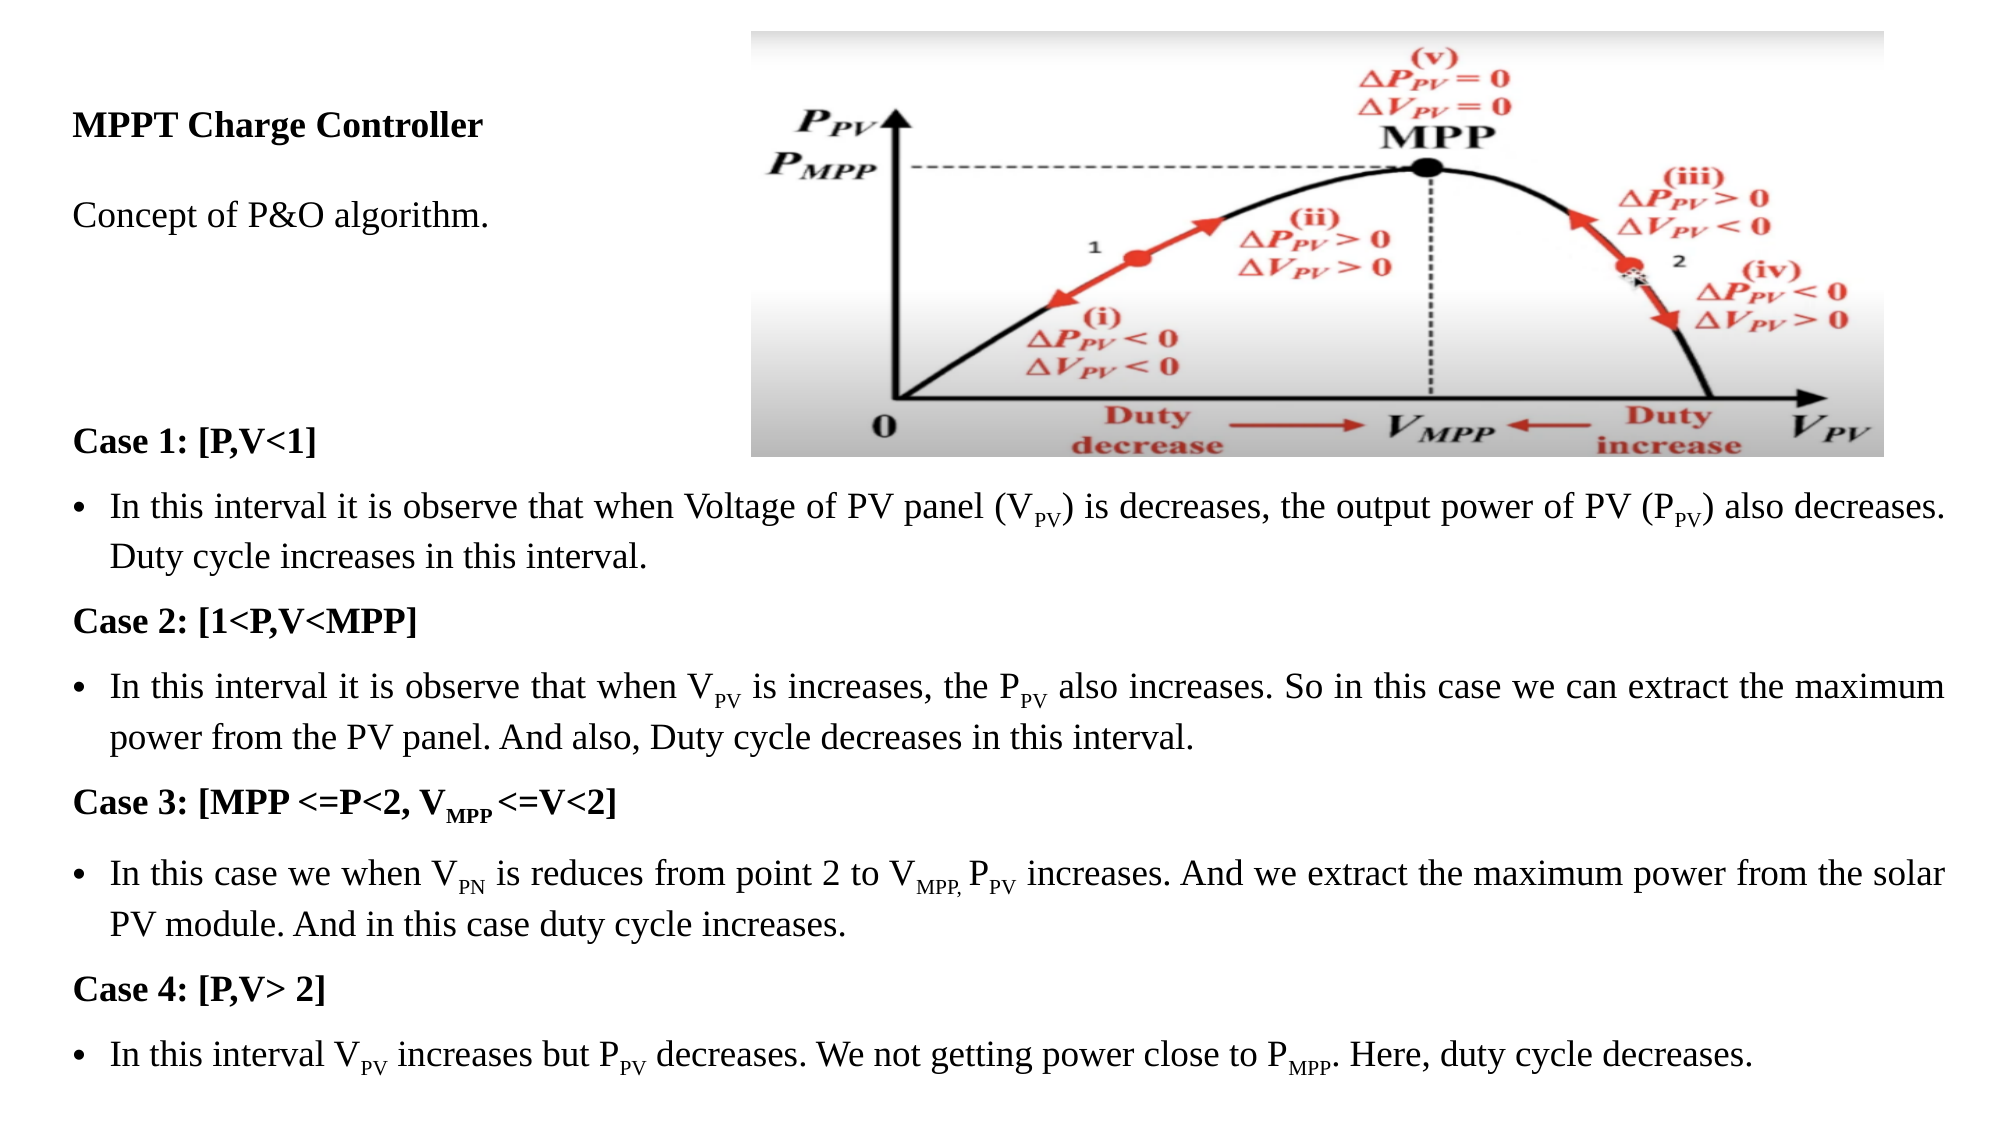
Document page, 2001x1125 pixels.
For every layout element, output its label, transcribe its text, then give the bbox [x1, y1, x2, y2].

picture [751, 31, 1884, 457]
text_box MPPT Charge Controller Concept of P&O algorithm. [57, 92, 683, 243]
list Case 1: [P,V<1] In this interval it is observe that when Voltage of PV panel (VPV) is decreases, the output power of PV (PPV) also decreases. Duty cycle increases in this interval. Case 2: [1<P,V<MPP] In this interval it is observe that when VPV is increases, the PPV also increases. So in this case we can extract the maximum power from the PV panel. And also, Duty cycle decreases in this interval. Case 3: [MPP <=P<2, VMPP <=V<2] In this case we when VPN is reduces from point 2 to VMPP, PPV increases. And we extract the maximum power from the solar PV module. And in this case duty cycle increases. Case 4: [P,V> 2] In this interval VPV increases but PPV decreases. We not getting power close to PMPP. Here, duty cycle decreases. [57, 408, 1962, 1089]
